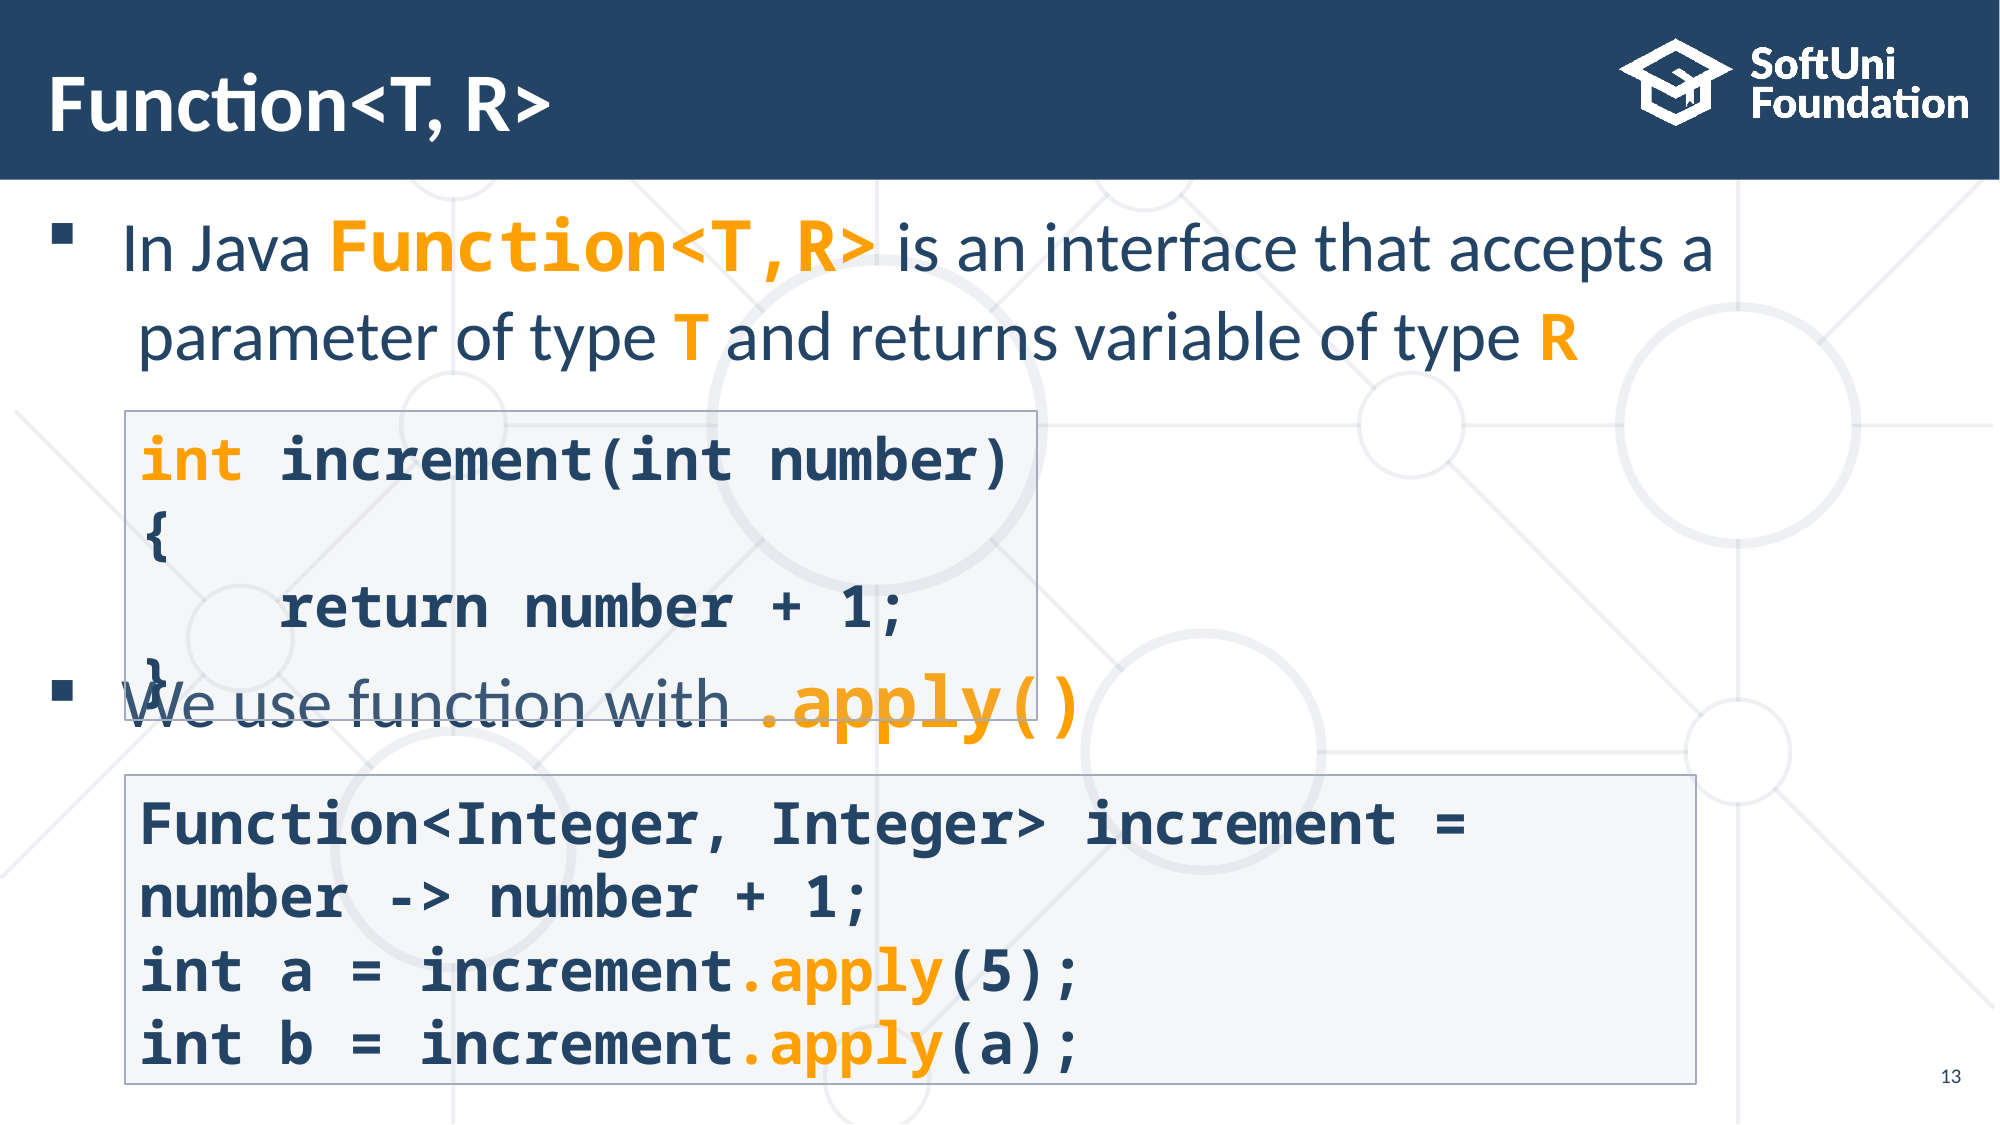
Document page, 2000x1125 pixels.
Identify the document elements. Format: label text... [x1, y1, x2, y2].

title Function<T, R> [30, 6, 1602, 189]
text_box In Java Function<T,R> is an interface that accepts a parameter of type T and returns variable of type R We use function with .apply() [31, 188, 1968, 1103]
text_box Function<Integer, Integer> increment = number -> number + 1; int a = increment.apply(5); int b = increment.apply(a); [124, 775, 1696, 1084]
picture [1618, 38, 1968, 126]
text_box int increment(int number) { return number + 1; } [124, 411, 1038, 720]
